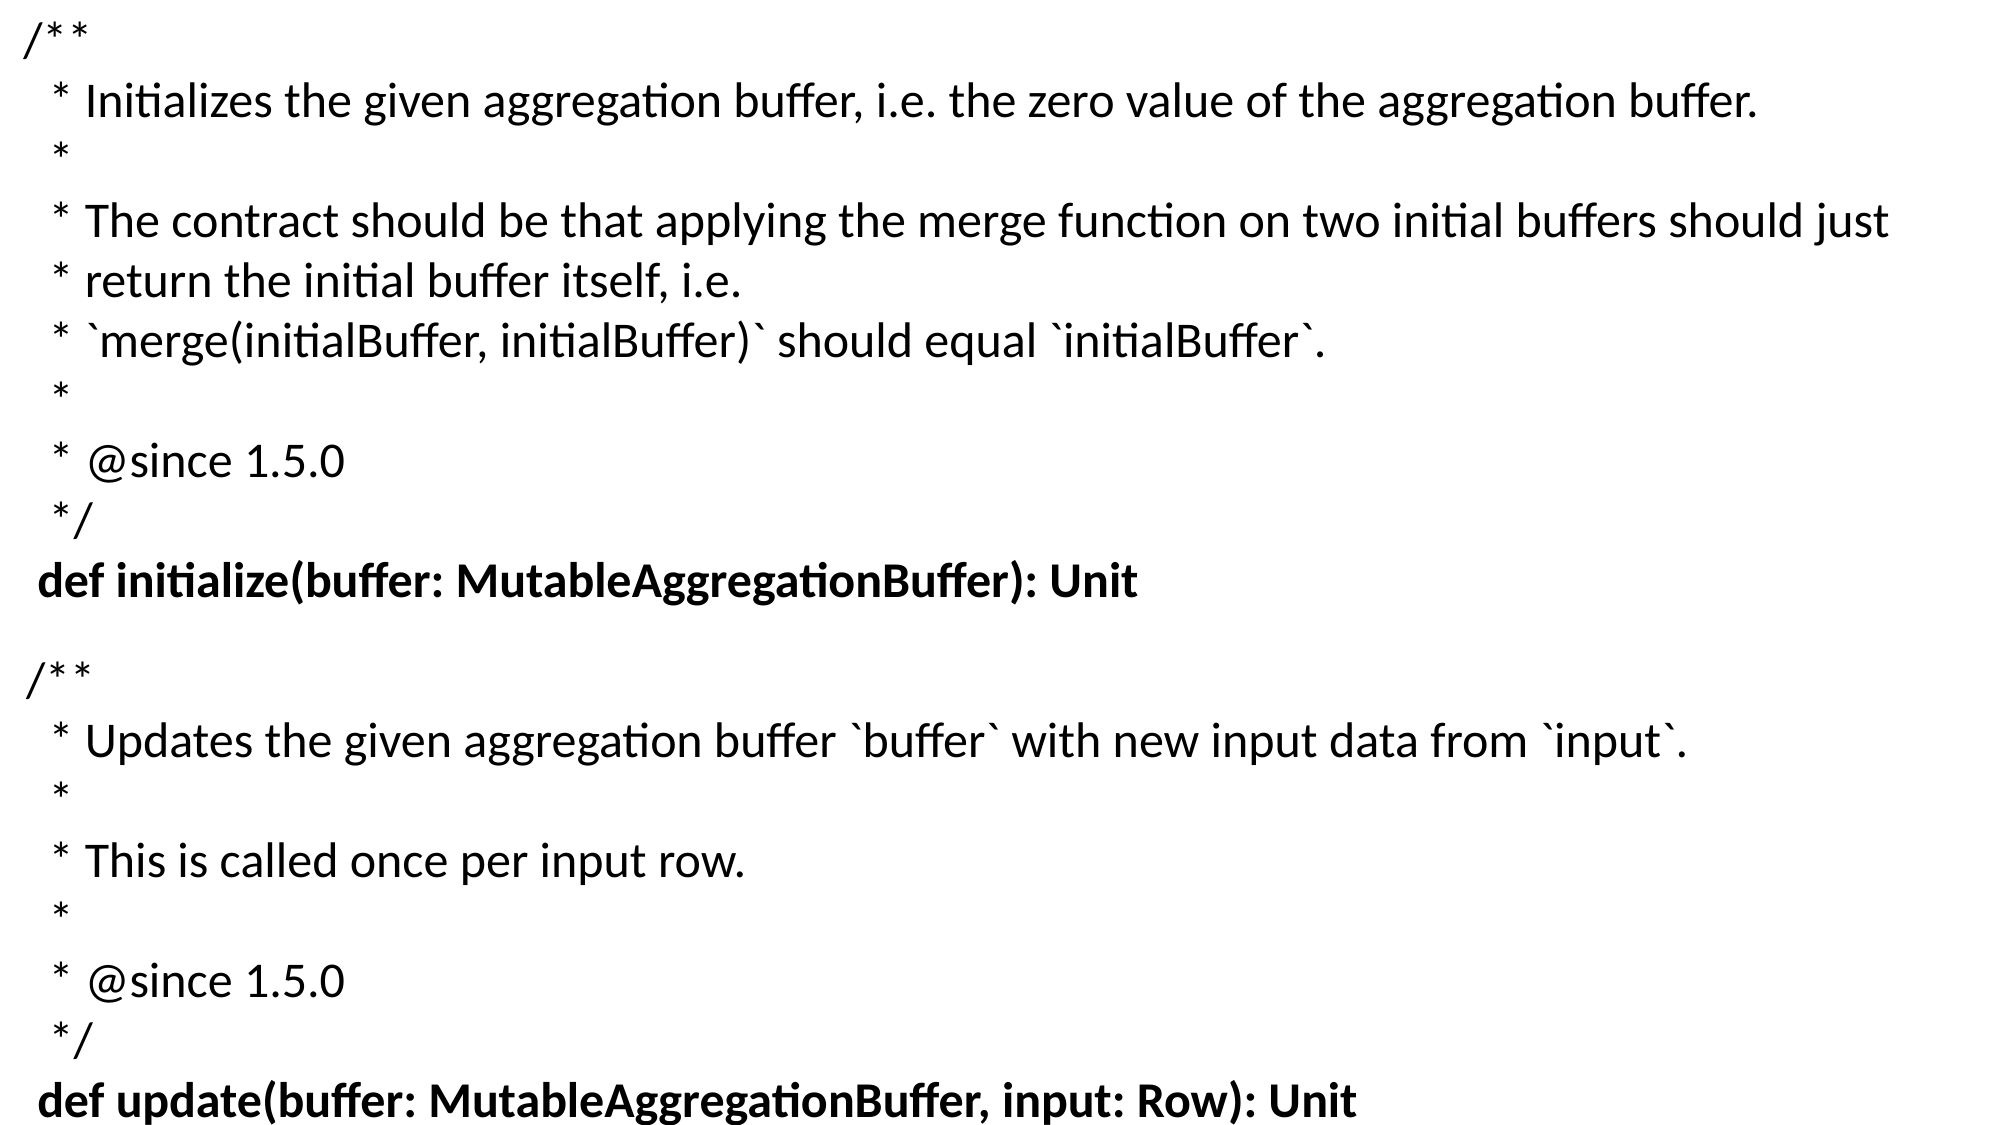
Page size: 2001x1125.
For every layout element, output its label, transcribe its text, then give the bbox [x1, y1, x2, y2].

text_box /** * Updates the given aggregation buffer `buffer` with new input data from `input`. * * This is called once per input row. * * @since 1.5.0 */ def update(buffer: MutableAggregationBuffer, input: Row): Unit [0, 640, 1977, 1125]
text_box /** * Initializes the given aggregation buffer, i.e. the zero value of the aggregation buffer. * * The contract should be that applying the merge function on two initial buffers should just * return the initial buffer itself, i.e. * `merge(initialBuffer, initialBuffer)` should equal `initialBuffer`. * * @since 1.5.0 */ def initialize(buffer: MutableAggregationBuffer): Unit [0, 0, 2000, 615]
